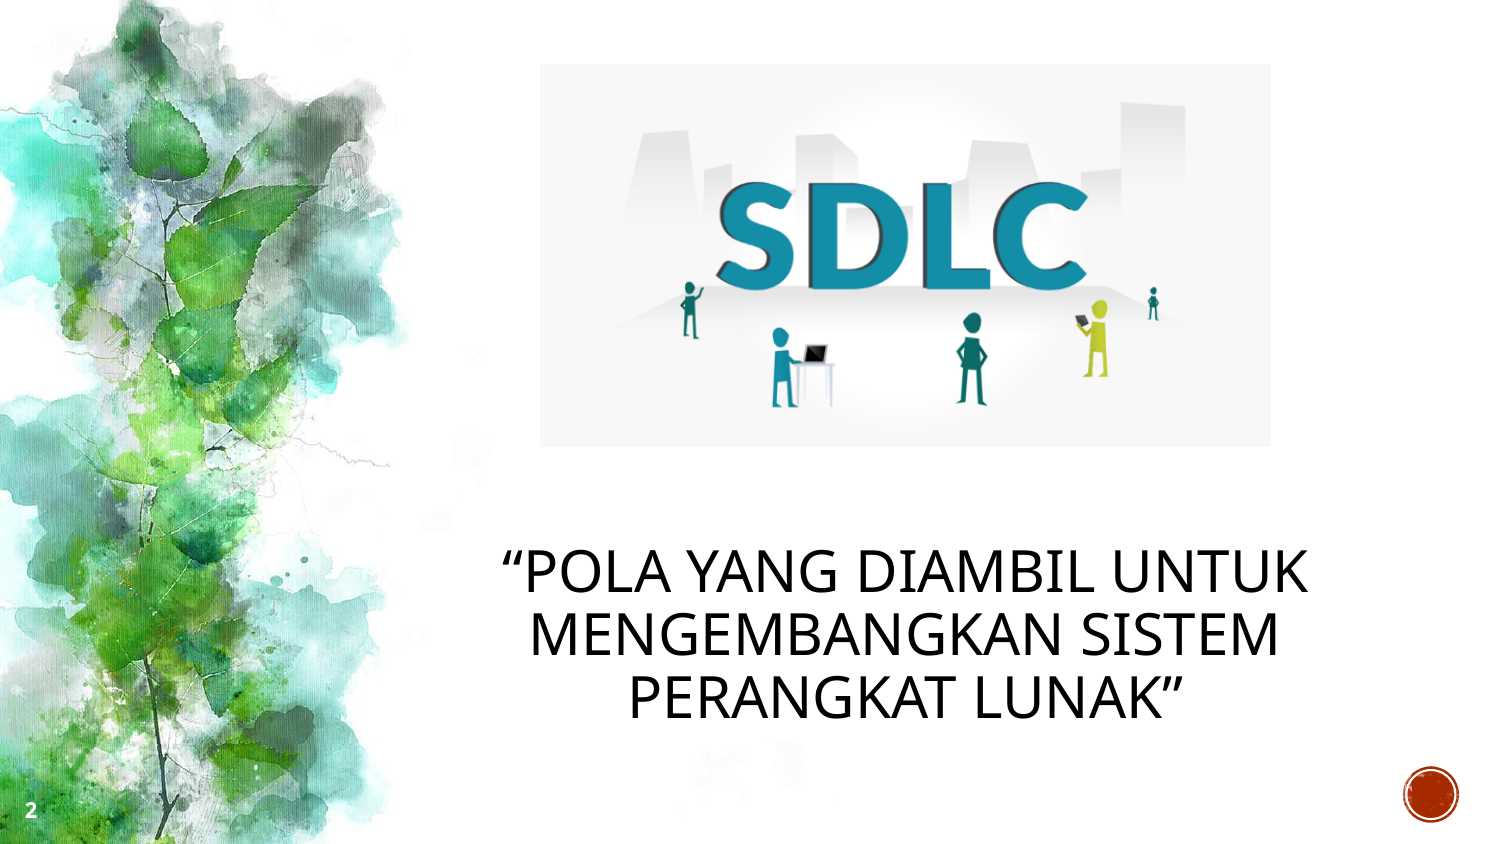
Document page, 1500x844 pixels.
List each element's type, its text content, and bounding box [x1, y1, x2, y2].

picture [0, 0, 1500, 844]
slide_number 2 [24, 779, 115, 844]
title “Pola yang diambil untuk mengembangkan sistem perangkat lunak” [427, 484, 1384, 732]
